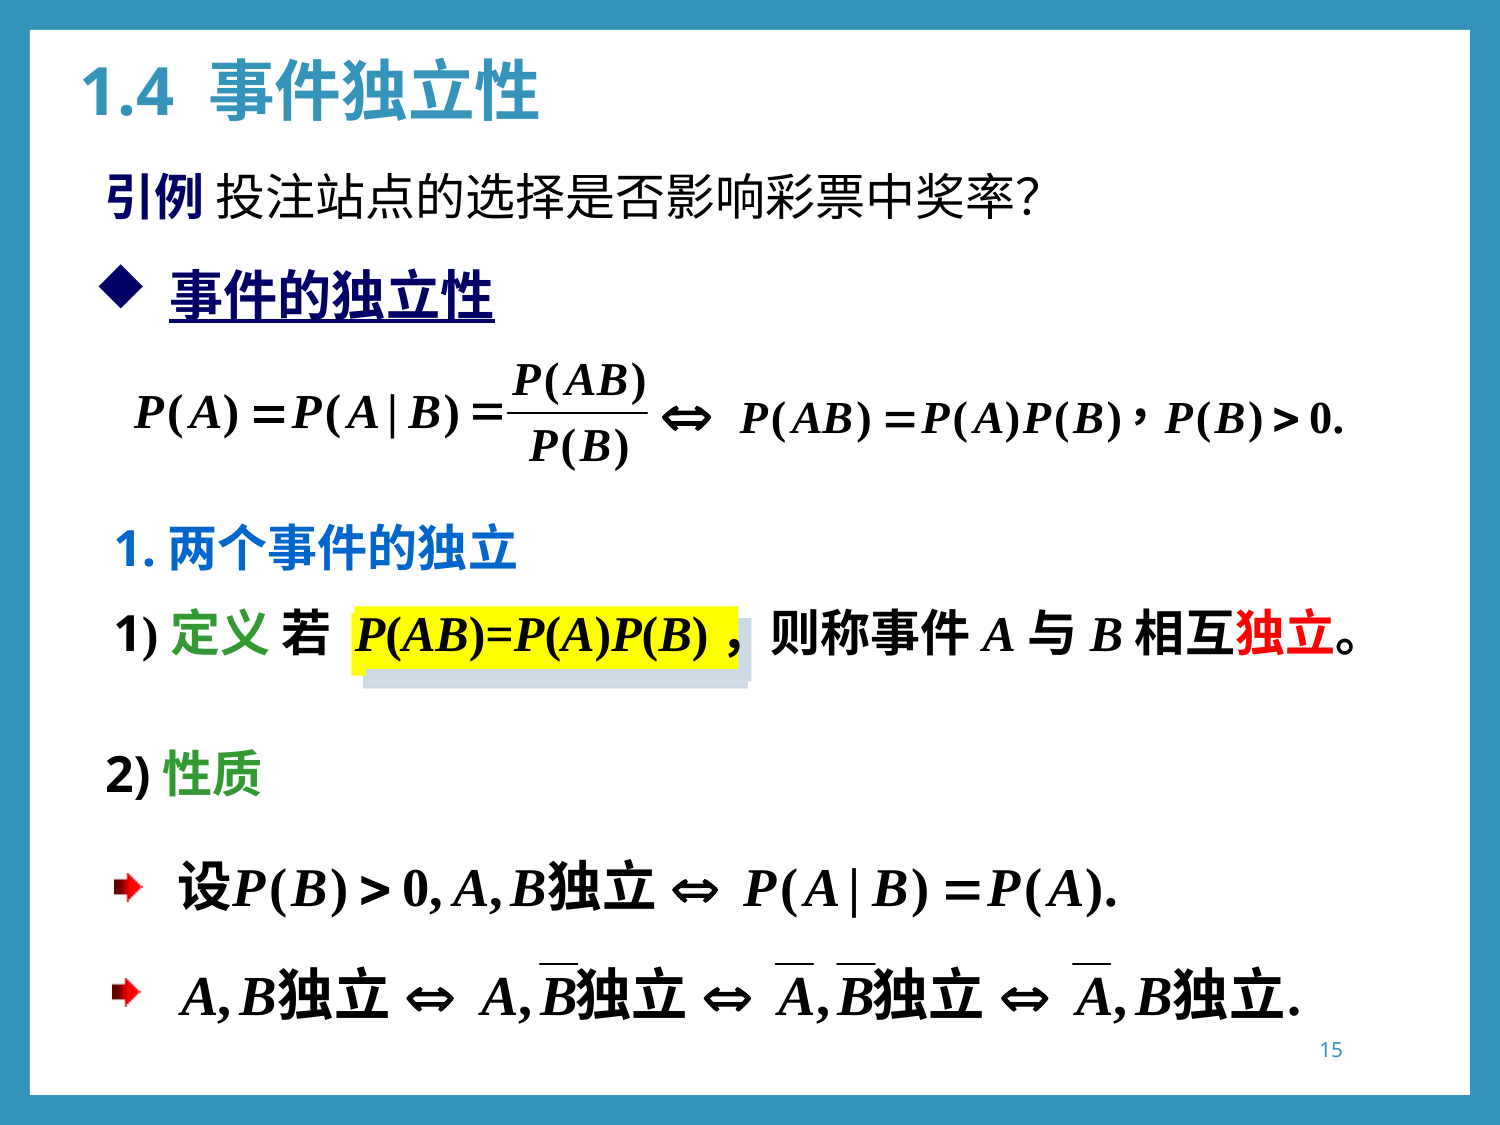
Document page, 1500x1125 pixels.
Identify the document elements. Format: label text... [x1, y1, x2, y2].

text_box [652, 395, 727, 447]
text_box 1.两个事件的独立 1)定义 若 P(AB)=P(A)P(B)，则称事件A与B相互独立。 [98, 509, 1437, 669]
picture [114, 873, 143, 902]
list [173, 851, 1123, 929]
text_box [98, 954, 168, 1031]
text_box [125, 386, 457, 449]
text_box [351, 669, 366, 676]
text_box [99, 849, 171, 925]
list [169, 954, 1307, 1035]
text_box 事件的独立性 [79, 236, 1010, 351]
text_box 1.4 事件独立性 [64, 50, 1280, 135]
picture [112, 978, 141, 1007]
slide_number 15 [1147, 1020, 1358, 1081]
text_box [731, 393, 1349, 452]
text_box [462, 349, 656, 480]
text_box 引例 投注站点的选择是否影响彩票中奖率？ [89, 157, 1249, 233]
text_box 2)性质 [90, 734, 673, 810]
